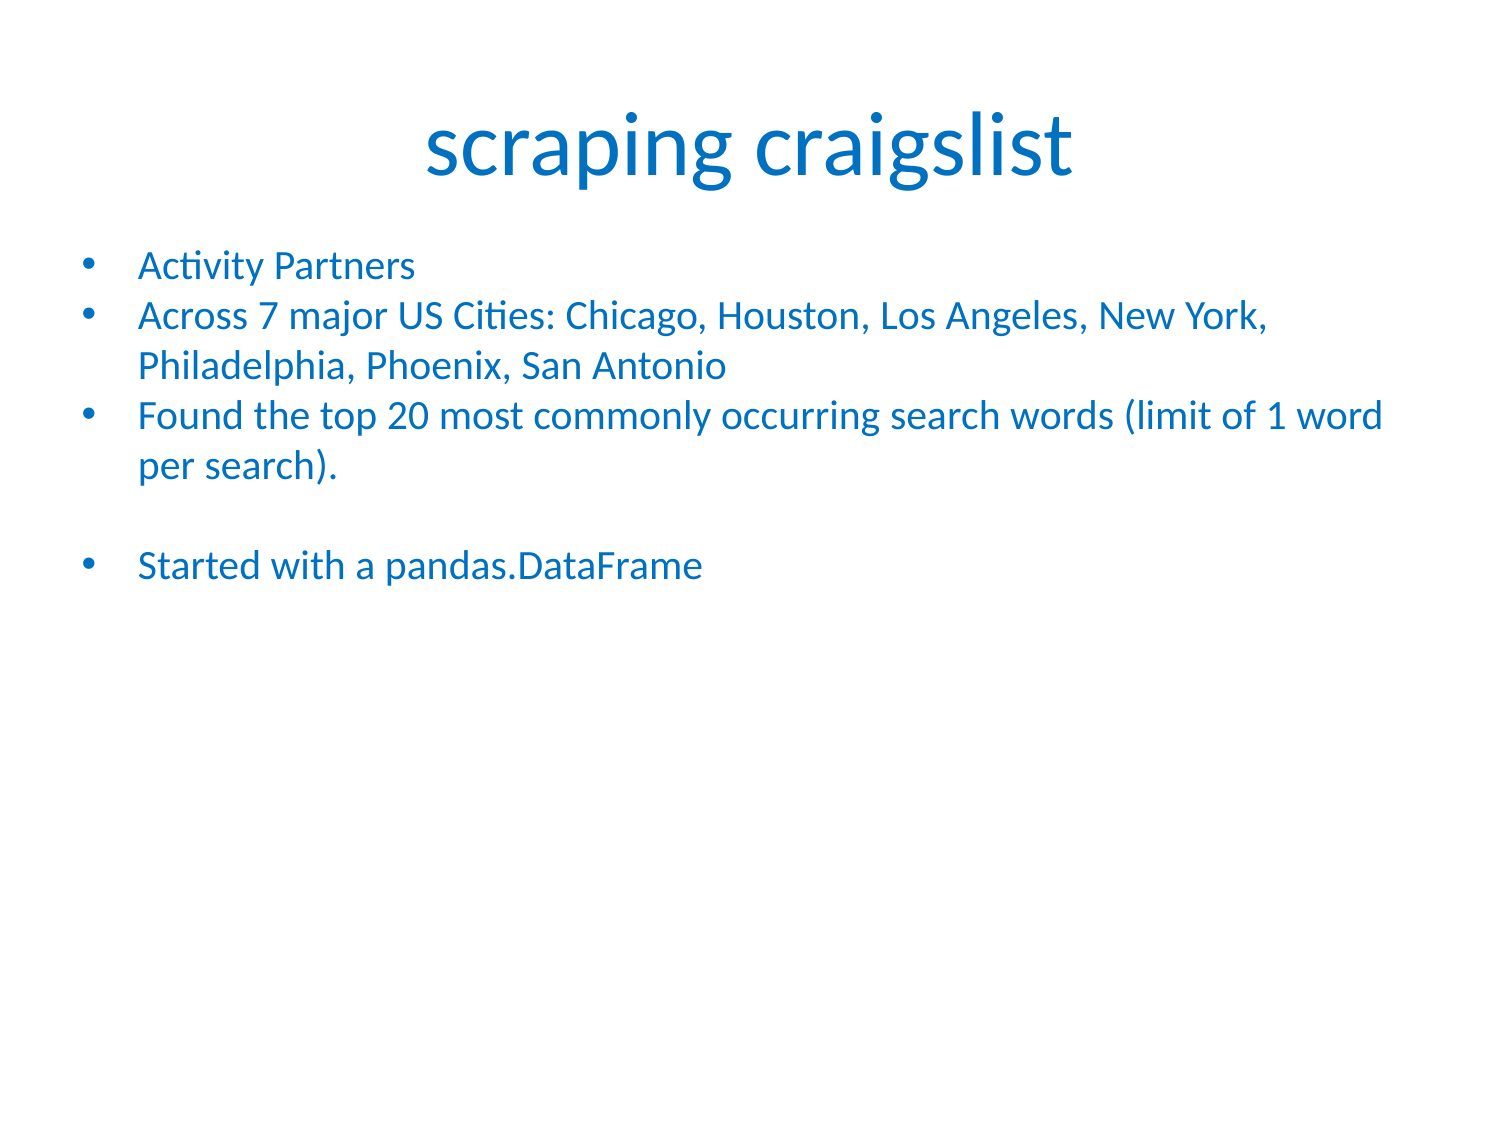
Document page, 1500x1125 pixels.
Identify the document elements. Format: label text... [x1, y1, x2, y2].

title scraping craigslist [75, 45, 1425, 230]
text_box Activity Partners Across 7 major US Cities: Chicago, Houston, Los Angeles, New York, Philadelphia, Phoenix, San Antonio Found the top 20 most commonly occurring search words (limit of 1 word per search). Started with a pandas.DataFrame [66, 230, 1450, 741]
